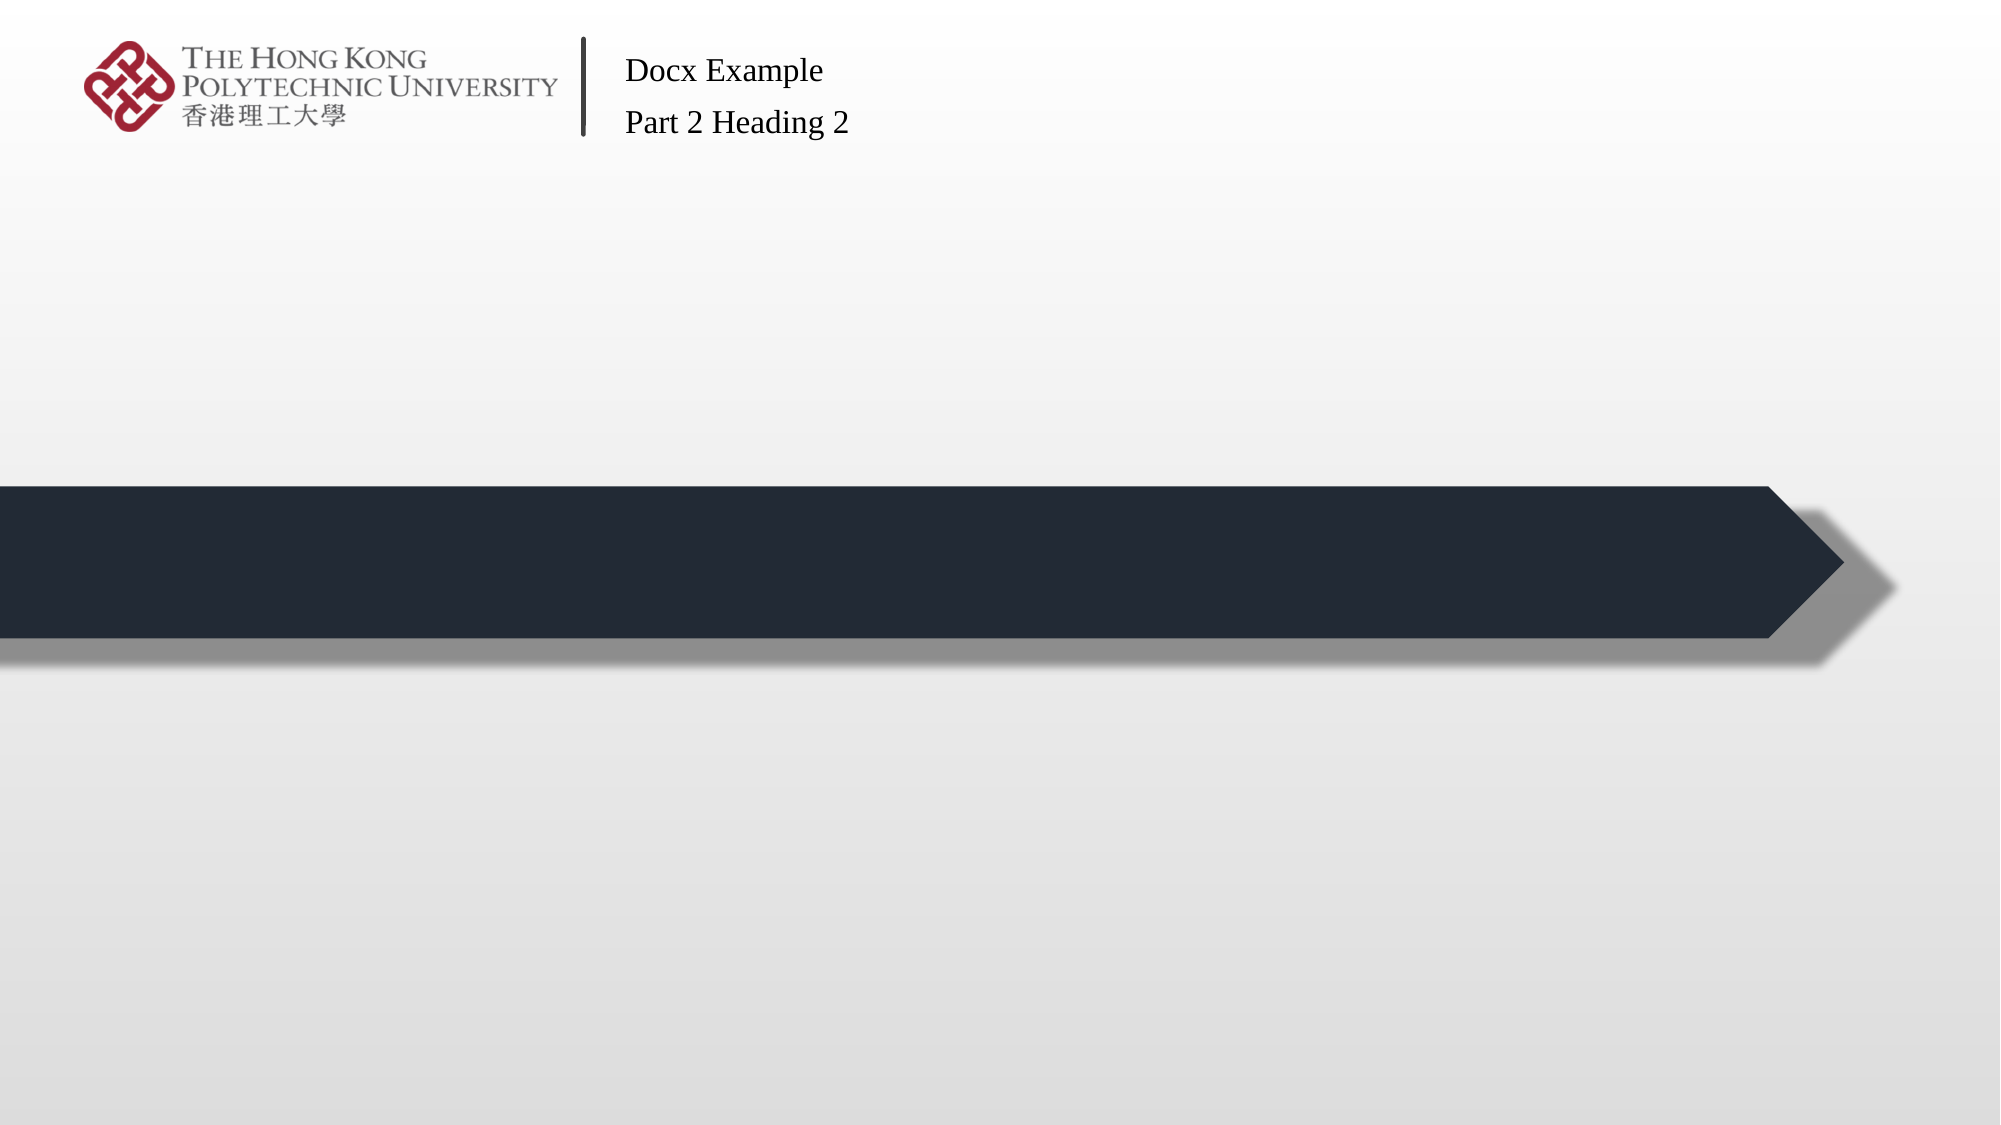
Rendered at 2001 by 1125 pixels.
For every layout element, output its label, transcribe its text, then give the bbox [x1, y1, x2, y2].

list Docx Example Part 2 Heading 2 [610, 28, 1952, 145]
picture [84, 41, 558, 132]
list • Heading 2.3 ••• [0, 486, 1845, 639]
